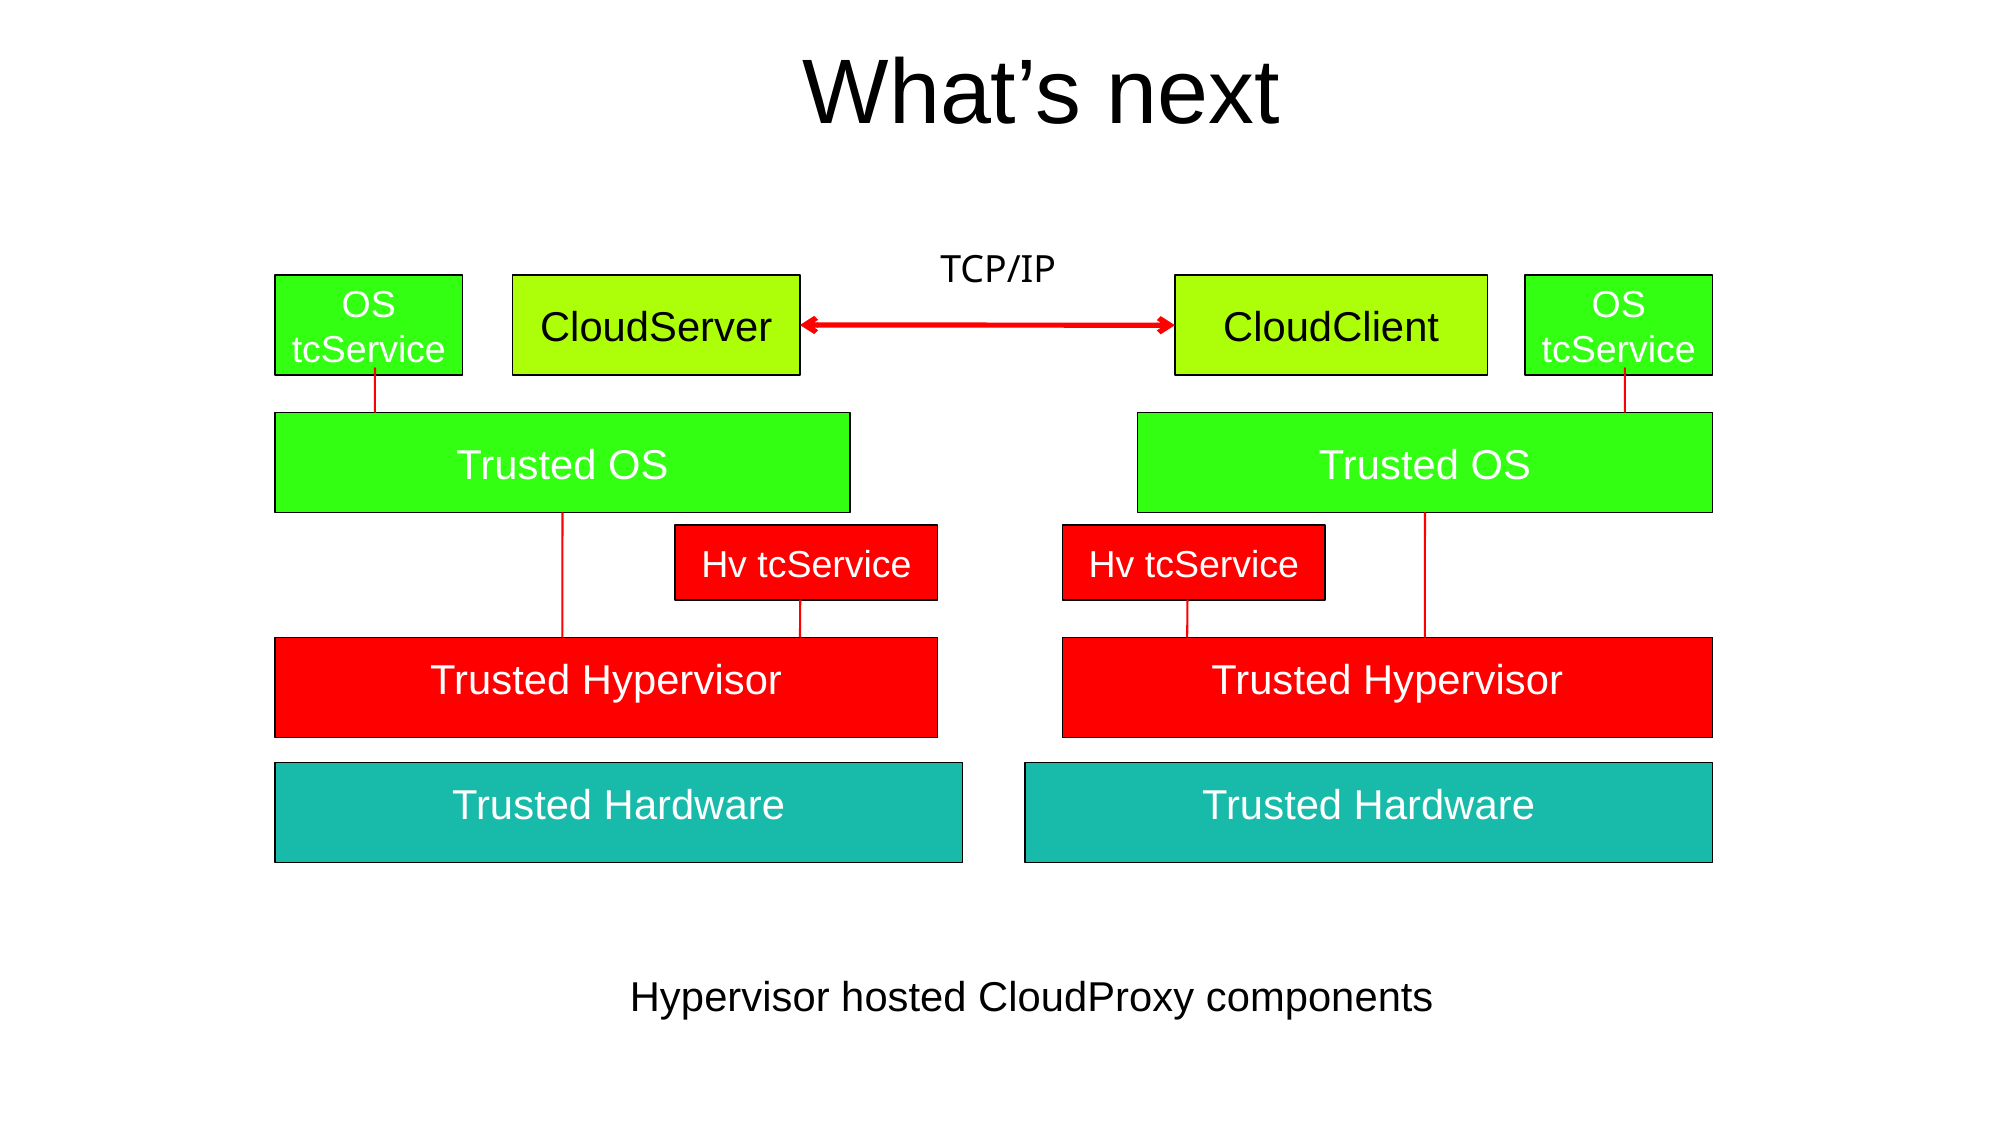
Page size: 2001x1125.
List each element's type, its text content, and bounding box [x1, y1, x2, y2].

text_box CloudClient [1174, 275, 1488, 375]
text_box Trusted OS [1137, 412, 1713, 513]
text_box OS tcService [275, 275, 463, 375]
text_box CloudServer [512, 275, 800, 375]
text_box Trusted Hardware [1024, 762, 1713, 863]
text_box TCP/IP [925, 237, 1072, 298]
text_box Hypervisor hosted CloudProxy components [615, 962, 1450, 1028]
text_box Trusted OS [275, 412, 850, 513]
title What’s next [83, 37, 2000, 175]
text_box Trusted Hypervisor [274, 637, 938, 738]
text_box Hv tcService [1062, 524, 1325, 600]
text_box Trusted Hypervisor [1062, 637, 1713, 738]
text_box Hv tcService [675, 524, 938, 600]
text_box OS tcService [1524, 275, 1713, 375]
text_box Trusted Hardware [274, 762, 963, 863]
